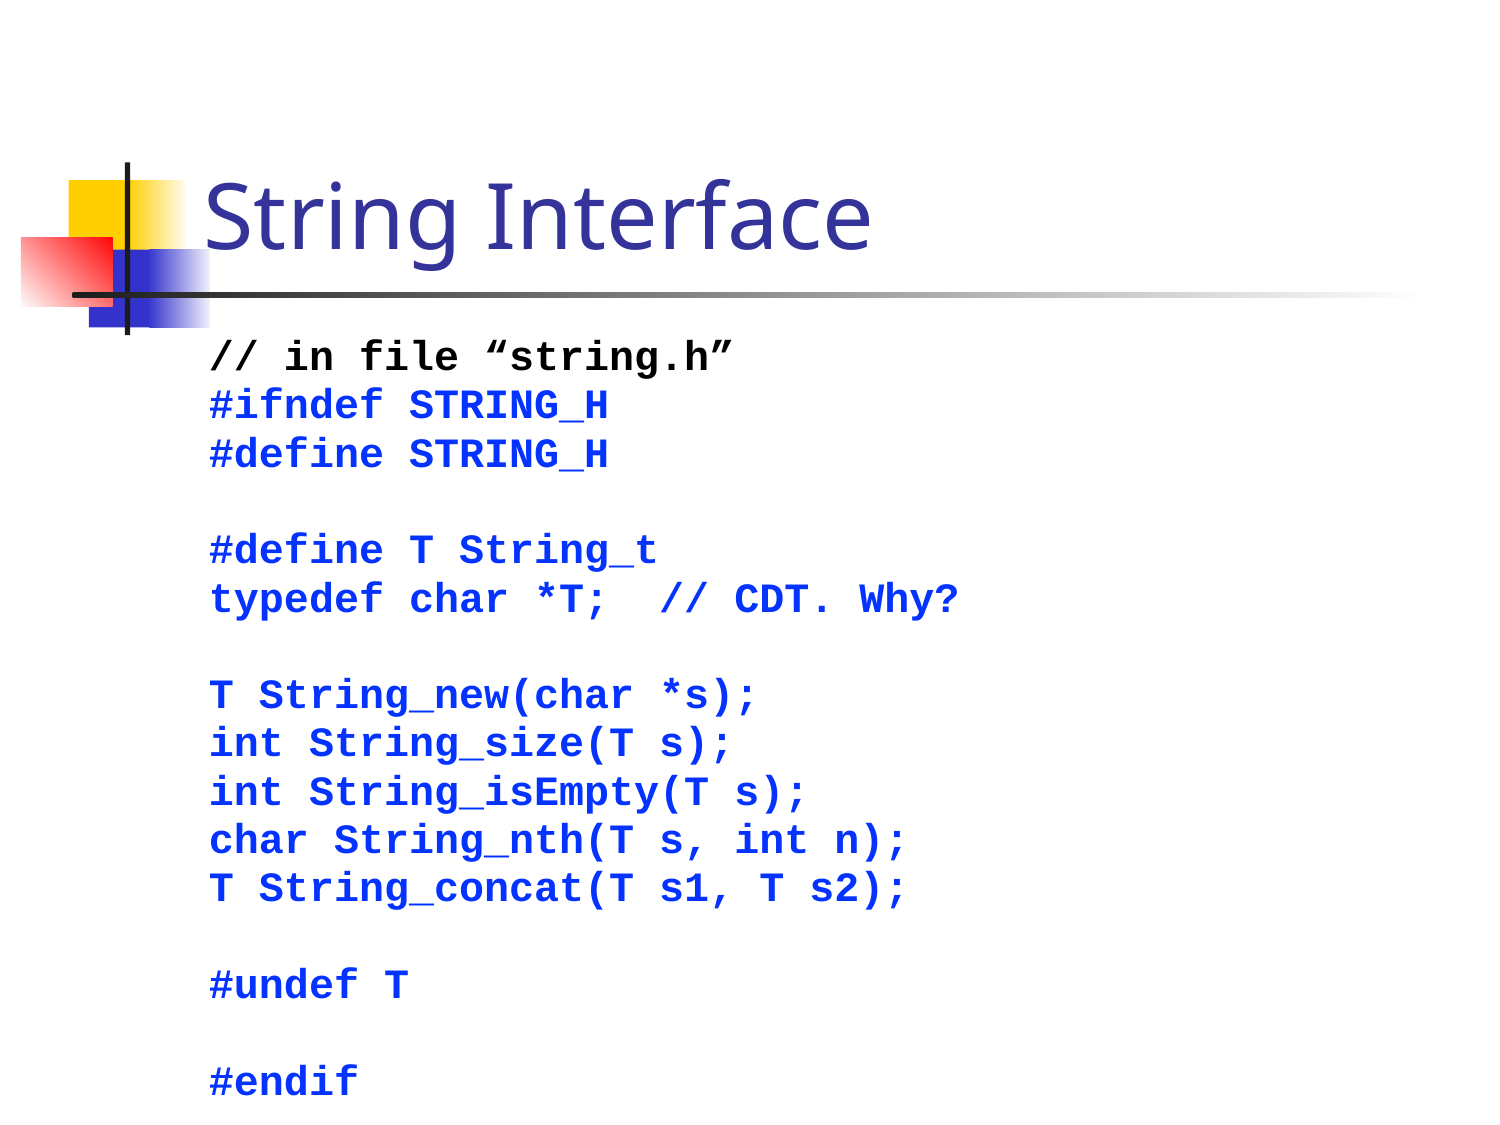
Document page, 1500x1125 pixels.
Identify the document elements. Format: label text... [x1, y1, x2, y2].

list // in file “string.h” #ifndef STRING_H #define STRING_H #define T String_t typedef char *T; // CDT. Why? T String_new(char *s); int String_size(T s); int String_isEmpty(T s); char String_nth(T s, int n); T String_concat(T s1, T s2); #undef T #endif [193, 331, 1469, 1006]
title String Interface [188, 35, 1468, 275]
